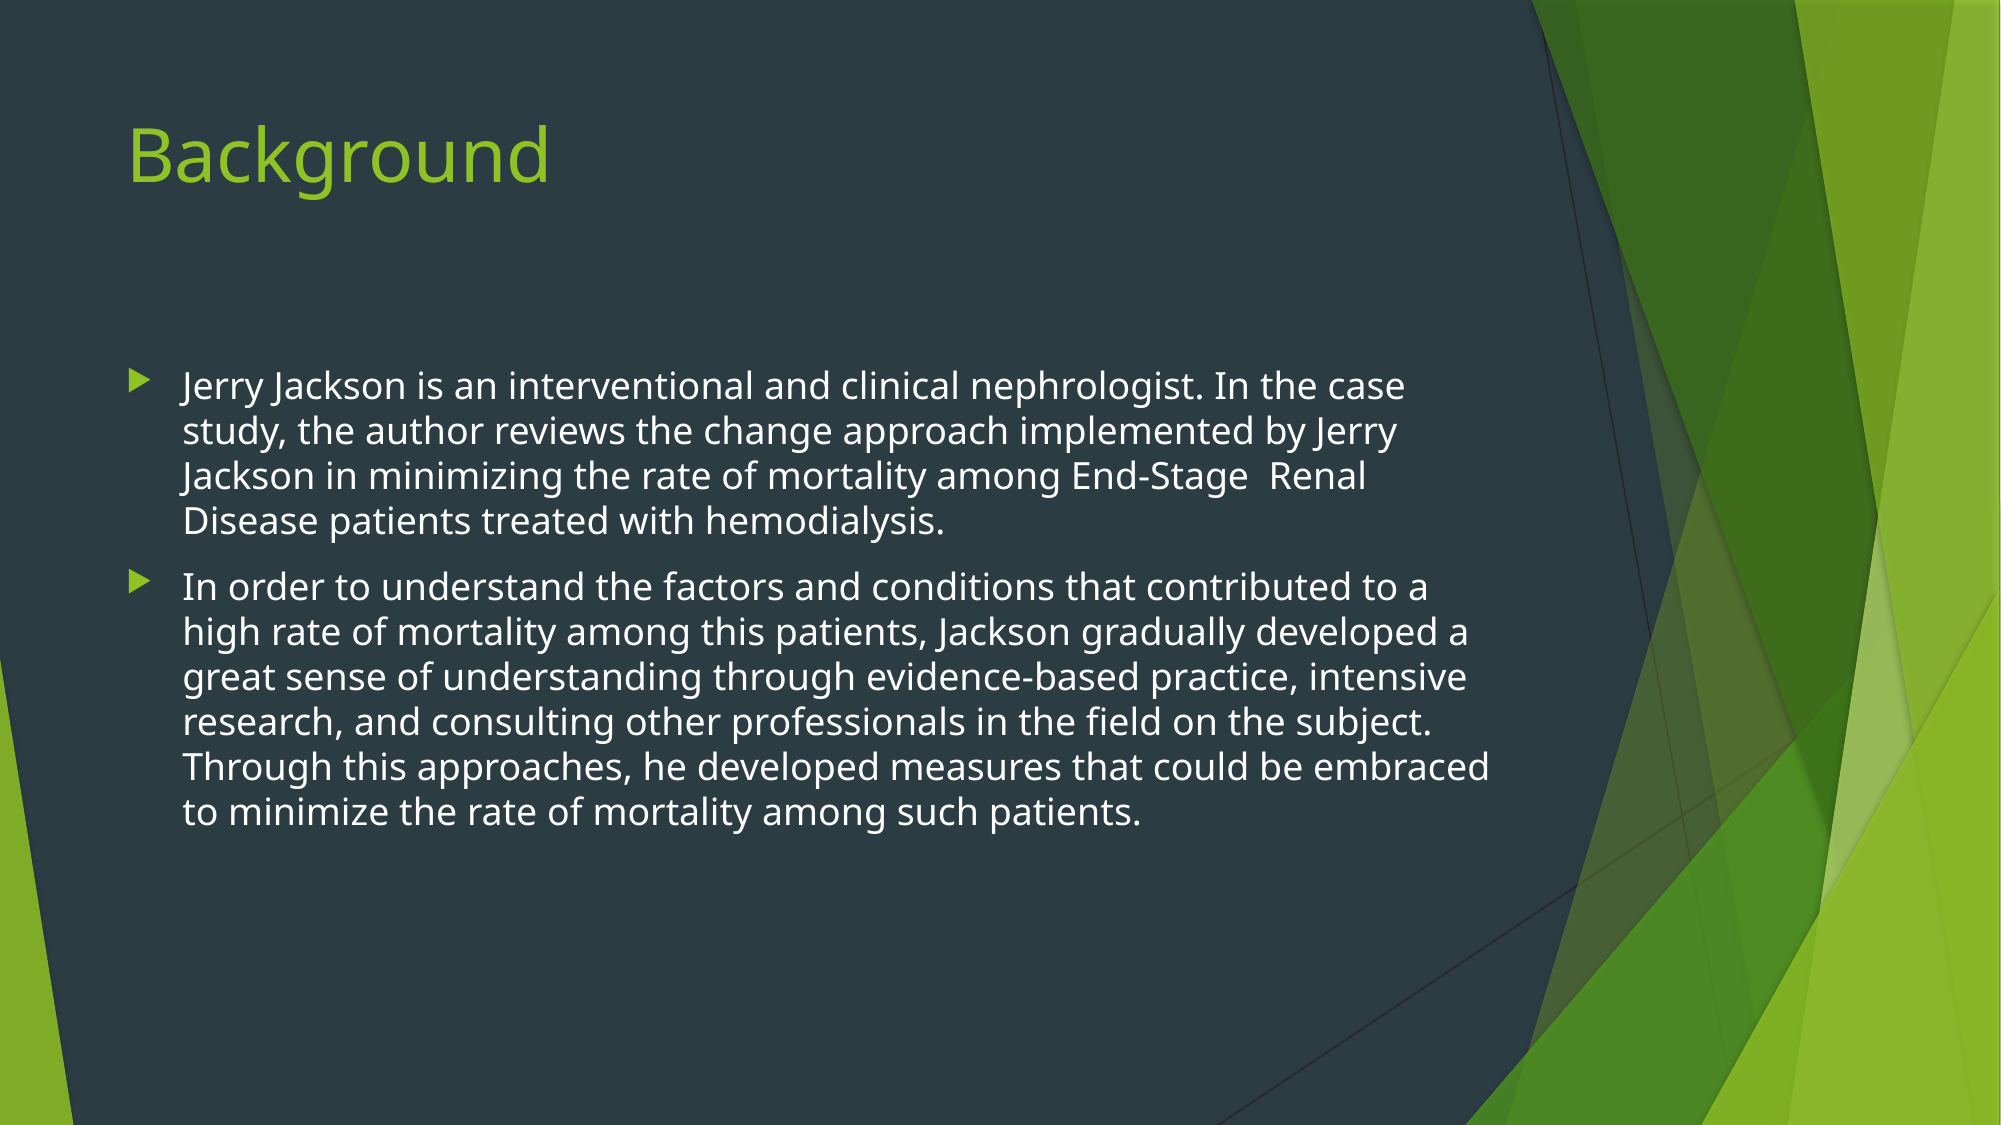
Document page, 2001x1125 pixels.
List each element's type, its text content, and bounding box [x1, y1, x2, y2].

list Jerry Jackson is an interventional and clinical nephrologist. In the case study, the author reviews the change approach implemented by Jerry Jackson in minimizing the rate of mortality among End-Stage Renal Disease patients treated with hemodialysis. In order to understand the factors and conditions that contributed to a high rate of mortality among this patients, Jackson gradually developed a great sense of understanding through evidence-based practice, intensive research, and consulting other professionals in the field on the subject. Through this approaches, he developed measures that could be embraced to minimize the rate of mortality among such patients. [111, 354, 1522, 992]
title Background [111, 99, 1522, 317]
